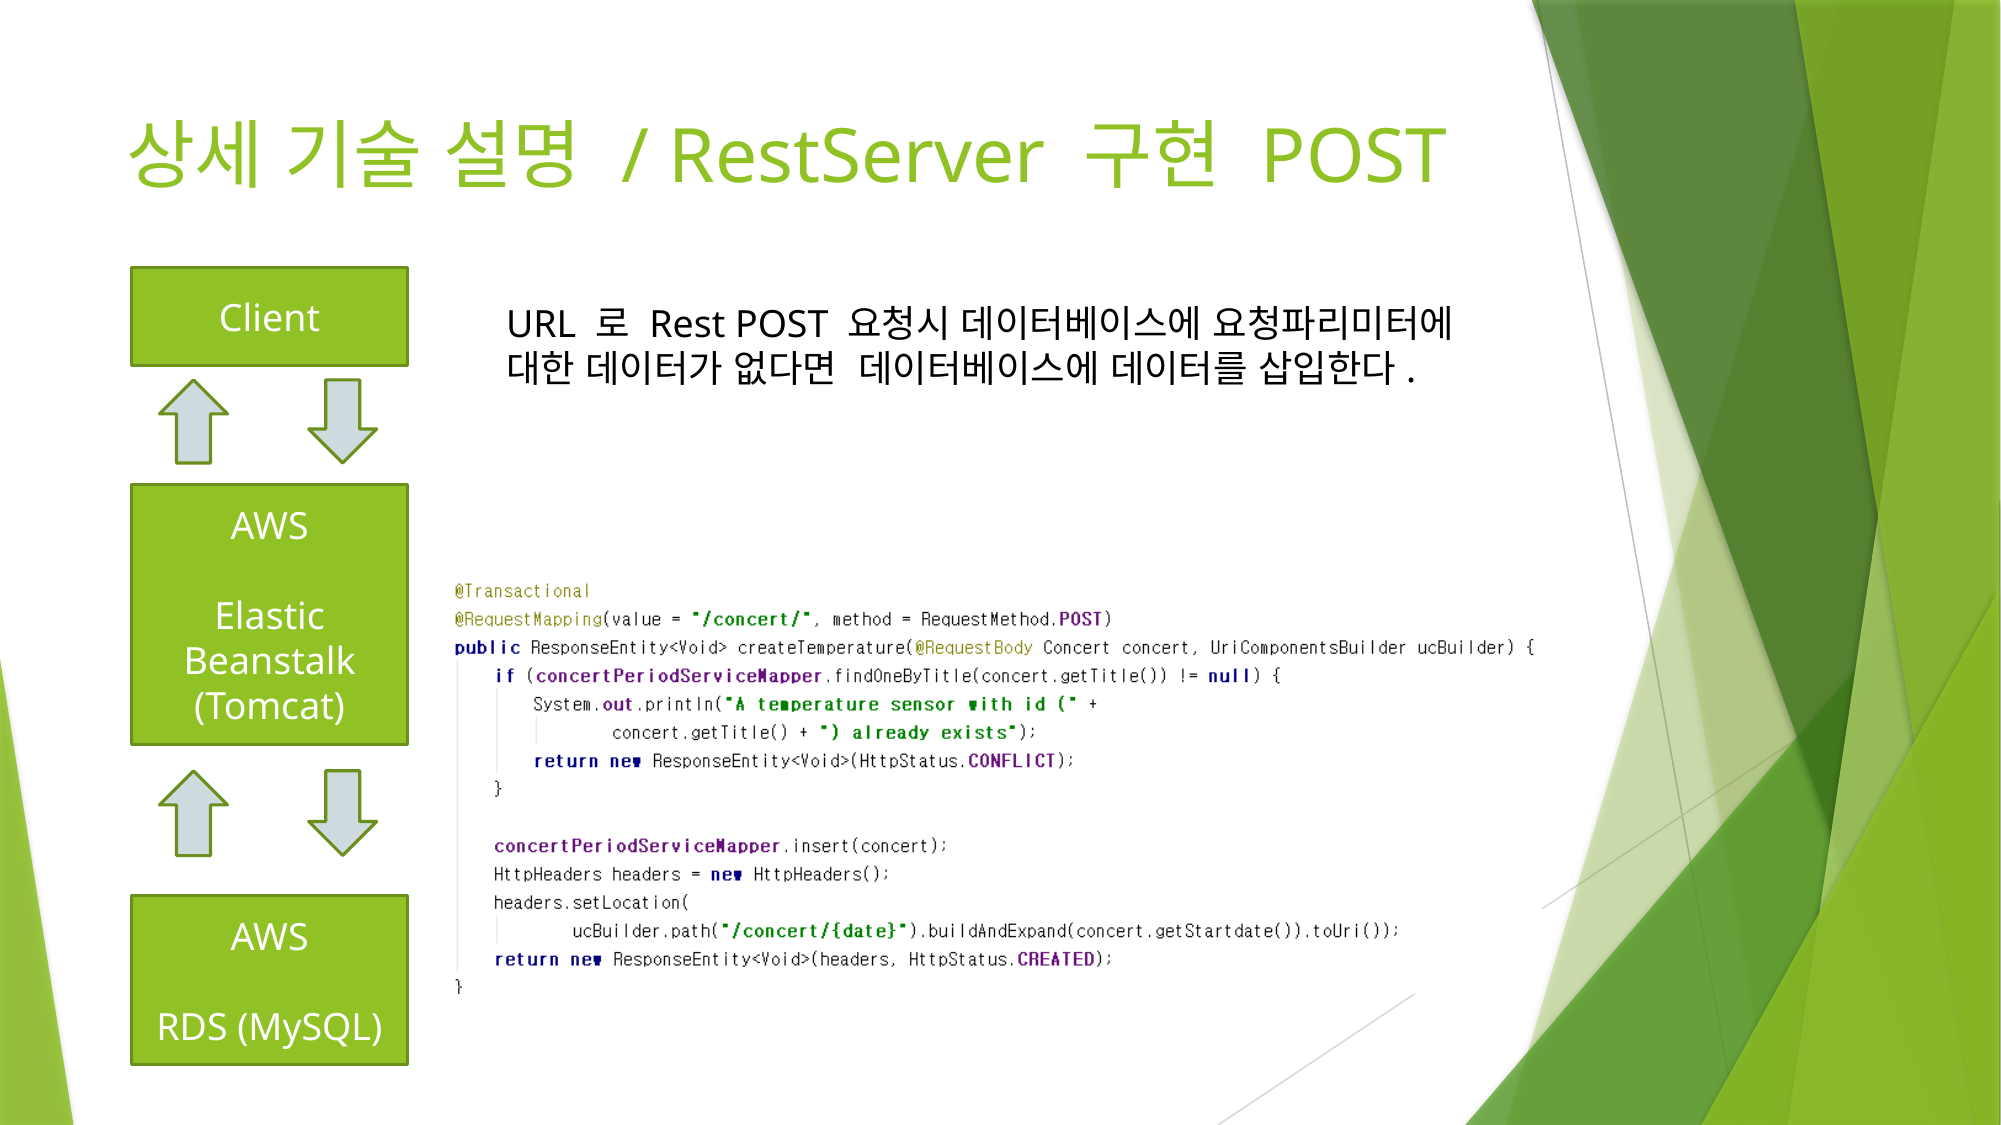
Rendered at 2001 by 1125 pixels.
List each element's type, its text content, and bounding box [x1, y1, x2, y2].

text_box Client [130, 266, 409, 367]
title 상세 기술 설명 / RestServer 구현 POST [111, 99, 1522, 317]
text_box [307, 378, 379, 465]
text_box AWS Elastic Beanstalk (Tomcat) [130, 483, 409, 746]
text_box [307, 769, 379, 857]
picture [440, 579, 1542, 995]
text_box AWS RDS (MySQL) [130, 894, 409, 1066]
text_box URL 로 Rest POST 요청시 데이터베이스에 요청파리미터에 대한 데이터가 없다면 데이터베이스에 데이터를 삽입한다. [491, 292, 1492, 397]
text_box [158, 378, 229, 465]
text_box [158, 769, 229, 858]
